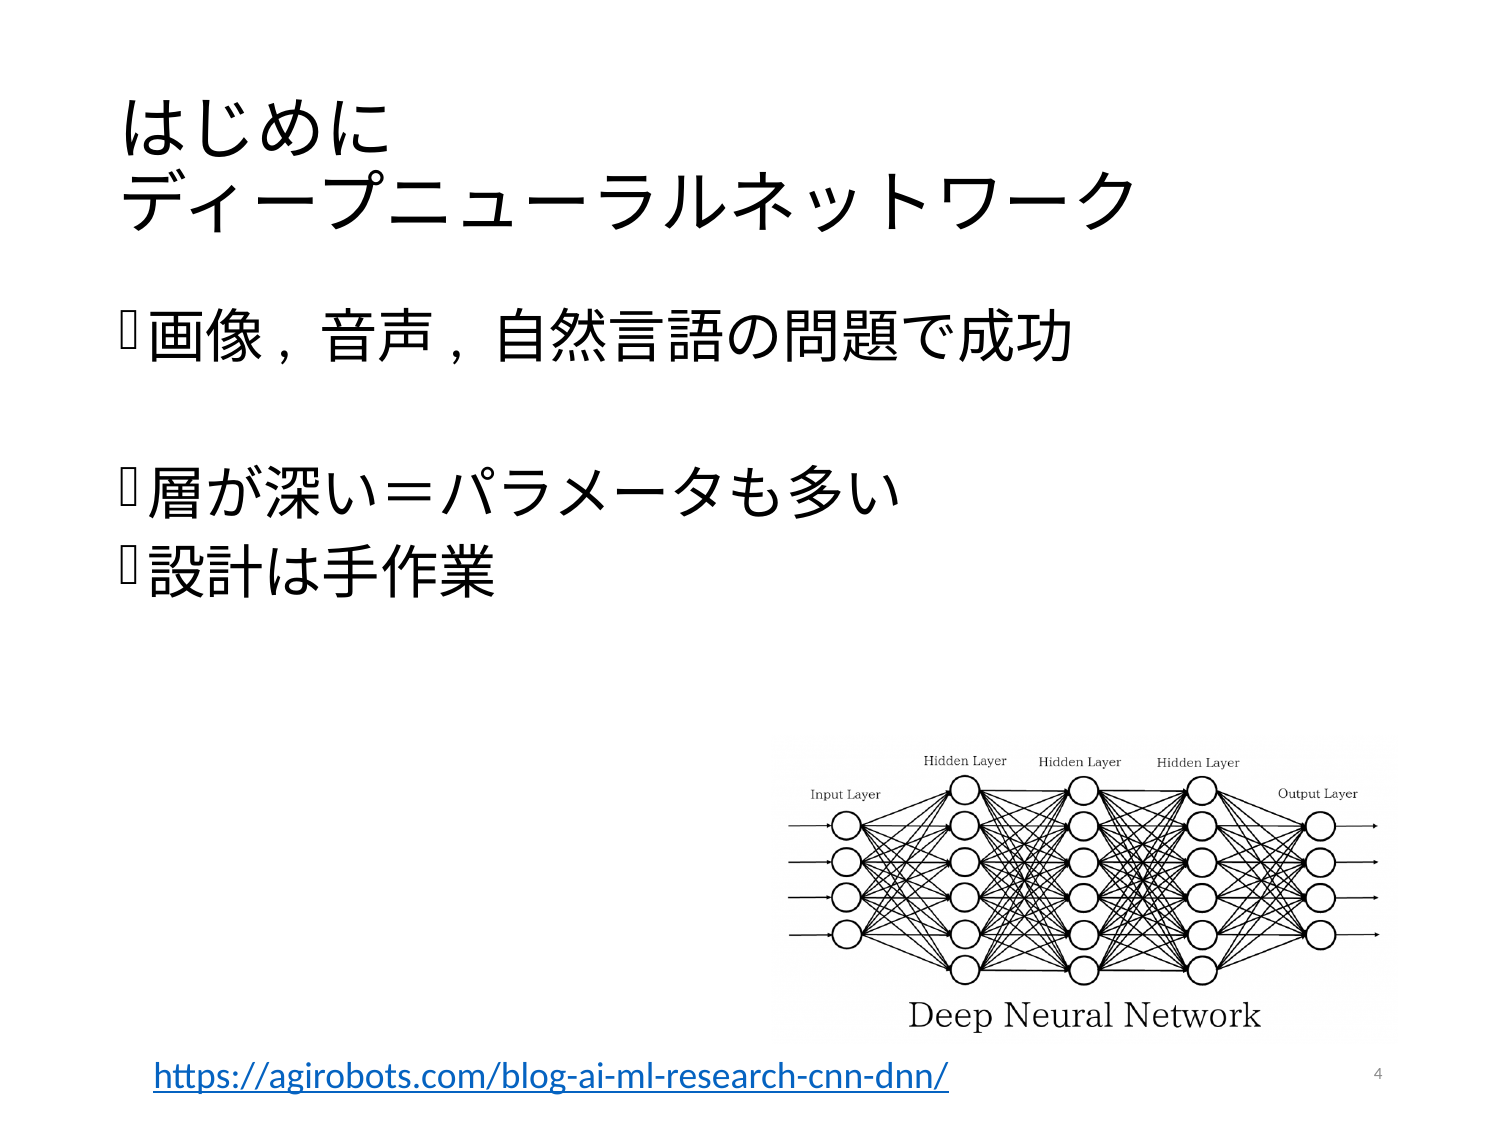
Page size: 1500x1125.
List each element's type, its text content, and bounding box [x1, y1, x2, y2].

list 画像, 音声, 自然言語の問題で成功 層が深い＝パラメータも多い 設計は手作業 [103, 299, 1398, 1014]
title はじめに ディープニューラルネットワーク [103, 60, 1398, 278]
slide_number 4 [1137, 1044, 1398, 1103]
text_box https://agirobots.com/blog-ai-ml-research-cnn-dnn/ [138, 1043, 1137, 1104]
picture [771, 735, 1398, 1044]
